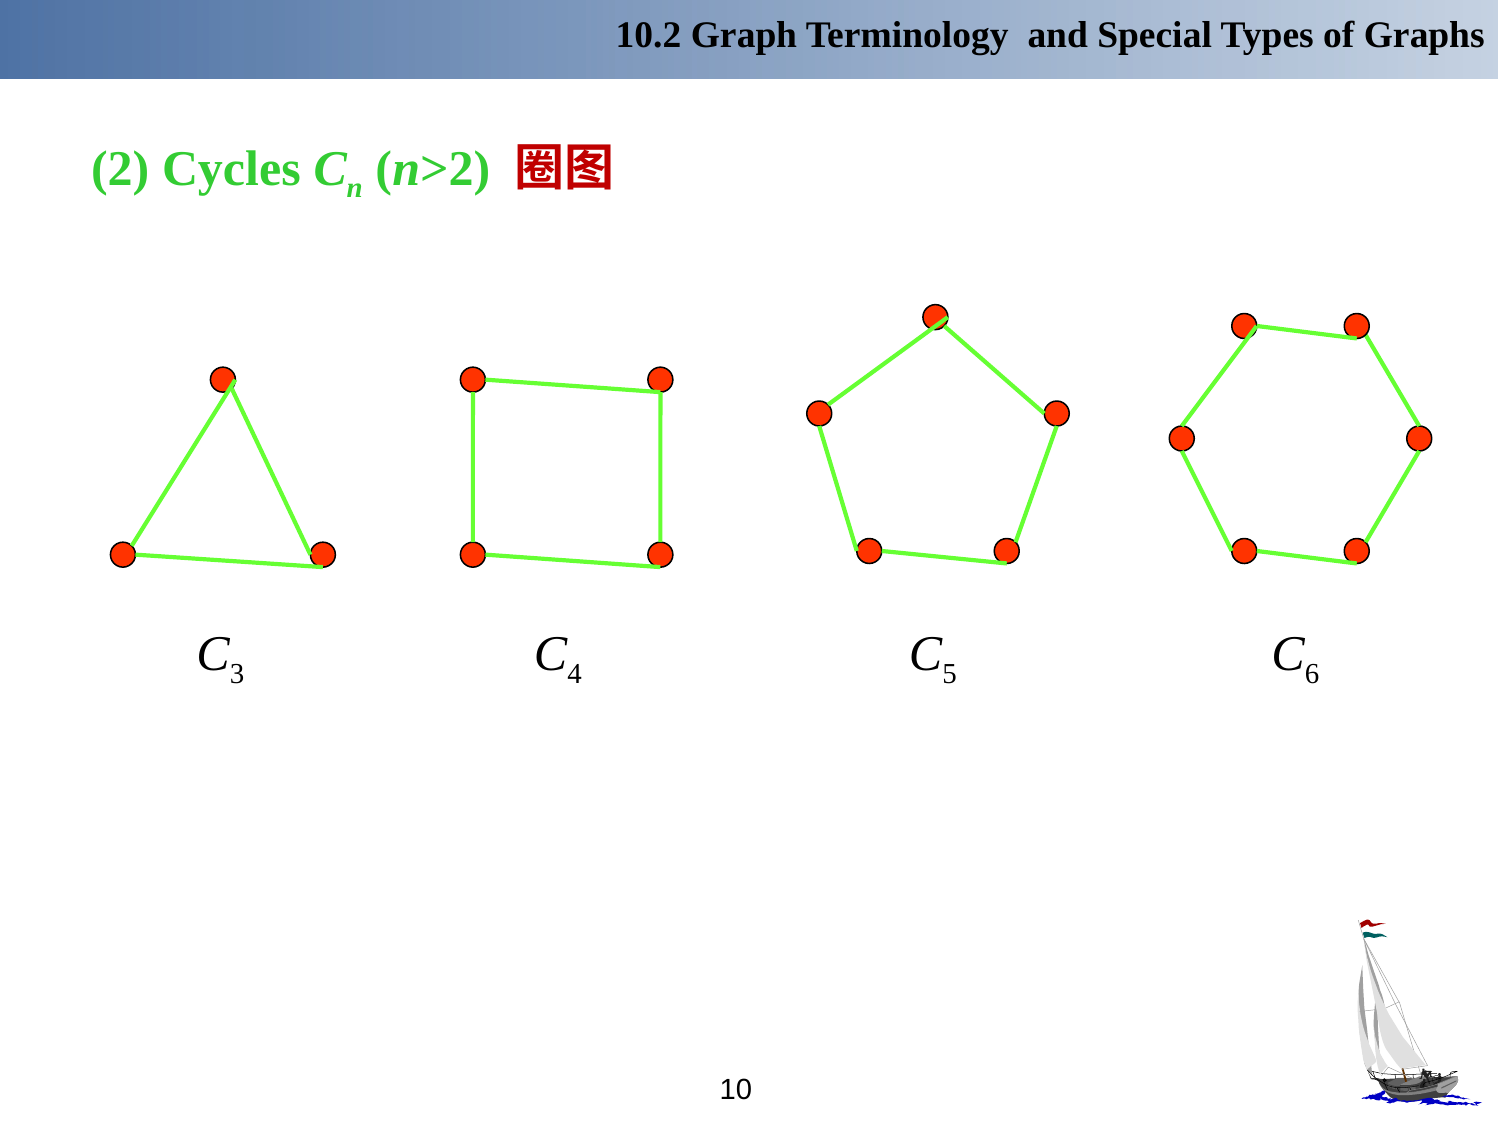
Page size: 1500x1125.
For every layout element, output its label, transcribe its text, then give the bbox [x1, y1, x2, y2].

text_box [110, 366, 336, 568]
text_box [460, 366, 674, 568]
text_box C3 [181, 613, 295, 697]
text_box C4 [519, 613, 632, 697]
text_box C6 [1256, 613, 1370, 697]
text_box C5 [894, 613, 1007, 697]
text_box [806, 304, 1070, 564]
text_box 10.2 Graph Terminology and Special Types of Graphs [596, 2, 1500, 63]
text_box (2) Cycles Cn (n>2) 圈图 [76, 127, 1317, 296]
slide_number 10 [666, 1049, 768, 1125]
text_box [1169, 313, 1432, 564]
picture [0, 0, 1500, 79]
